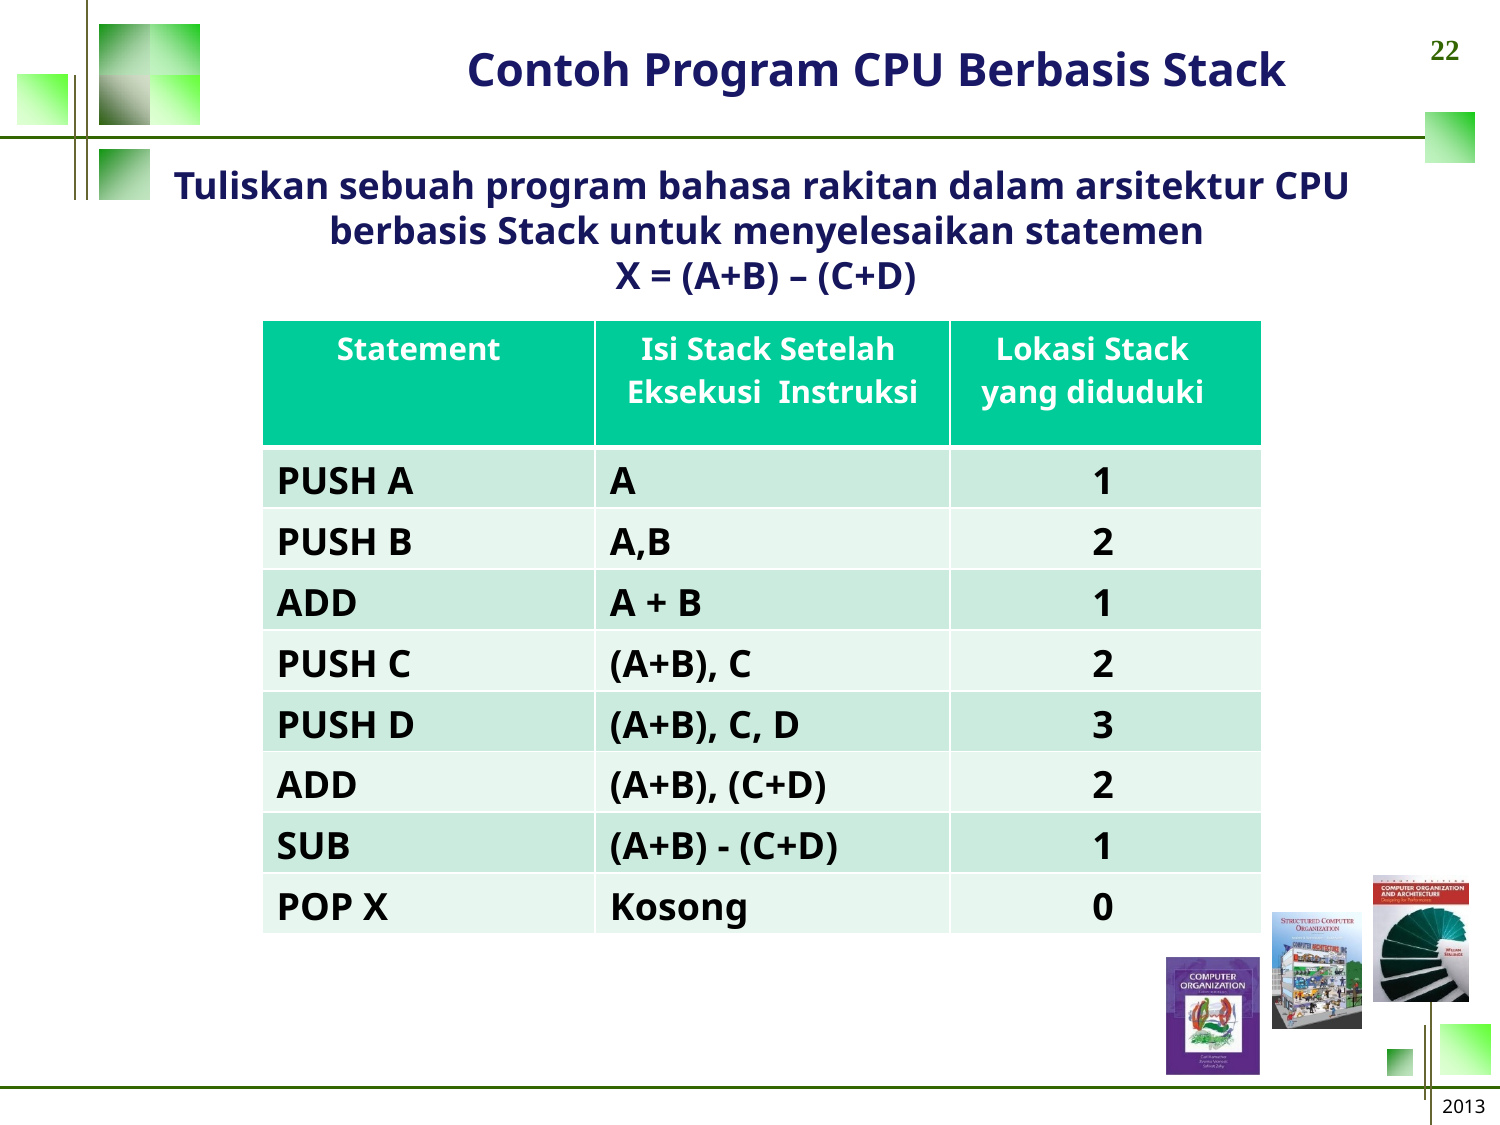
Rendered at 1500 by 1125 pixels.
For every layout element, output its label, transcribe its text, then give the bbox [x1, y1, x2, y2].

text_box 22 [1428, 29, 1463, 67]
table_cell A,B [596, 509, 949, 568]
table_cell A + B [596, 570, 949, 629]
table_cell 2 [951, 752, 1261, 811]
table_cell PUSH B [263, 509, 594, 568]
table_cell 1 [951, 570, 1261, 629]
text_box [0, 875, 1500, 1125]
table_cell (A+B), C [596, 631, 949, 690]
table_cell (A+B), (C+D) [596, 752, 949, 811]
table_cell 1 [951, 450, 1261, 507]
picture [1425, 112, 1475, 163]
table_cell ADD [263, 752, 594, 811]
table_cell ADD [263, 570, 594, 629]
picture [99, 24, 200, 38]
table_header Statement [263, 321, 594, 445]
text_box Tuliskan sebuah program bahasa rakitan dalam arsitektur CPU berbasis Stack untuk menyelesaikan statemen X = (A+B) – (C+D) [102, 159, 1430, 297]
table_cell PUSH D [263, 692, 594, 751]
table_cell 3 [951, 692, 1261, 751]
table_cell (A+B) - (C+D) [596, 813, 949, 872]
table_cell (A+B), C, D [596, 692, 949, 751]
table_cell PUSH A [263, 450, 594, 507]
table_cell PUSH C [263, 631, 594, 690]
title Contoh Program CPU Berbasis Stack [99, 38, 1401, 229]
picture [17, 74, 68, 125]
table_cell A [596, 450, 949, 507]
table_header Isi Stack Setelah Eksekusi Instruksi [596, 321, 949, 445]
table_cell 2 [951, 631, 1261, 690]
table_cell SUB [263, 813, 594, 872]
table_cell 2 [951, 509, 1261, 568]
table_header Lokasi Stack yang diduduki [951, 321, 1261, 445]
table_cell 1 [951, 813, 1261, 872]
